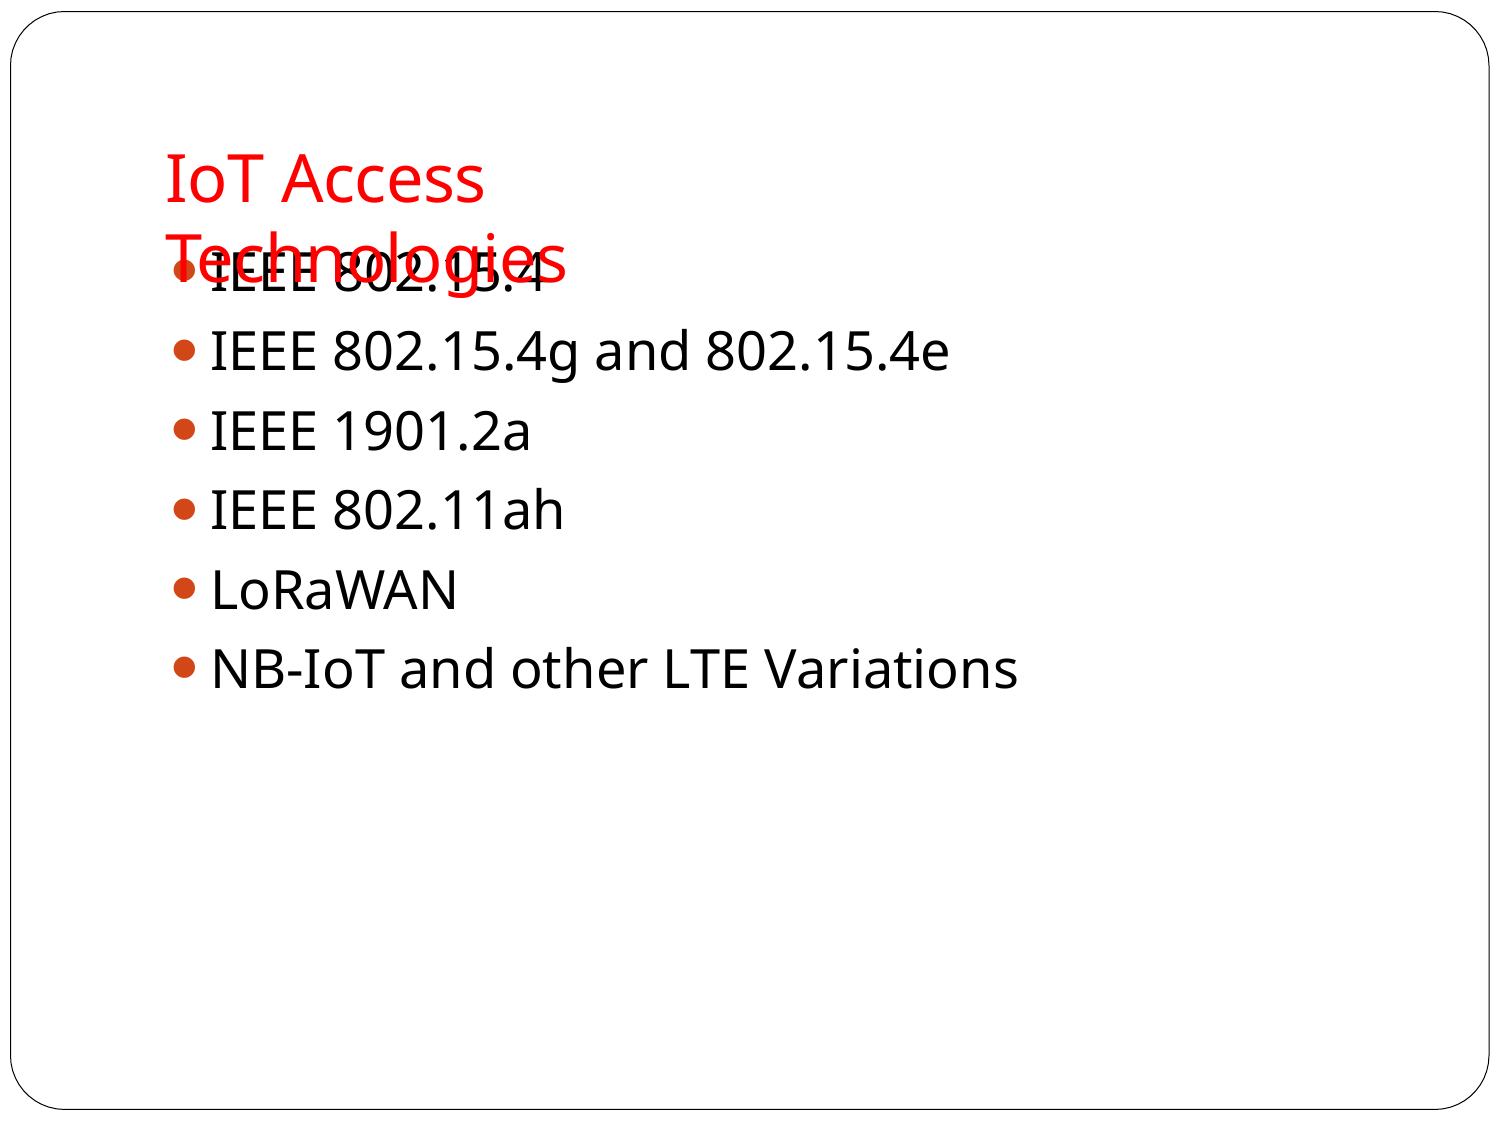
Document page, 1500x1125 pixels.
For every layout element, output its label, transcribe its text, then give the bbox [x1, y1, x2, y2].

text_box IEEE 802.15.4 IEEE 802.15.4g and 802.15.4e IEEE 1901.2a IEEE 802.11ah LoRaWAN NB-IoT and other LTE Variations [162, 222, 1100, 700]
title IoT Access Technologies [162, 133, 843, 324]
